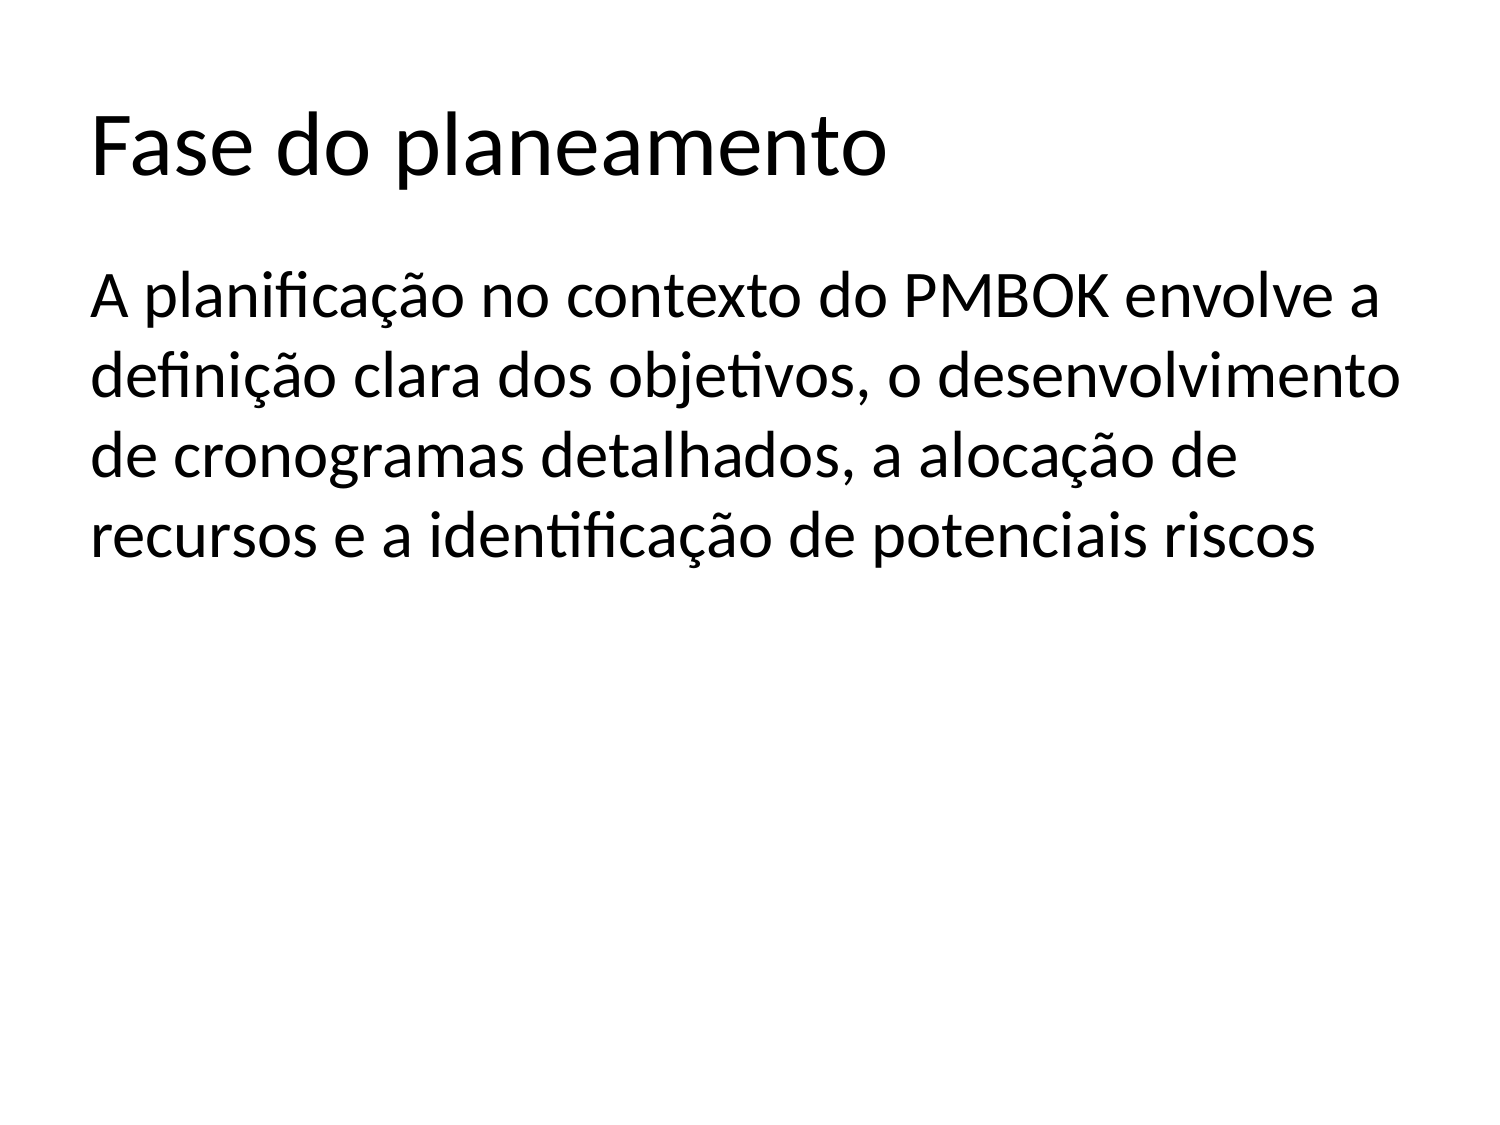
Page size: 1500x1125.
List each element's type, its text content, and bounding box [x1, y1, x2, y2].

list A planificação no contexto do PMBOK envolve a definição clara dos objetivos, o desenvolvimento de cronogramas detalhados, a alocação de recursos e a identificação de potenciais riscos [75, 243, 1425, 705]
title Fase do planeamento [75, 45, 1425, 233]
